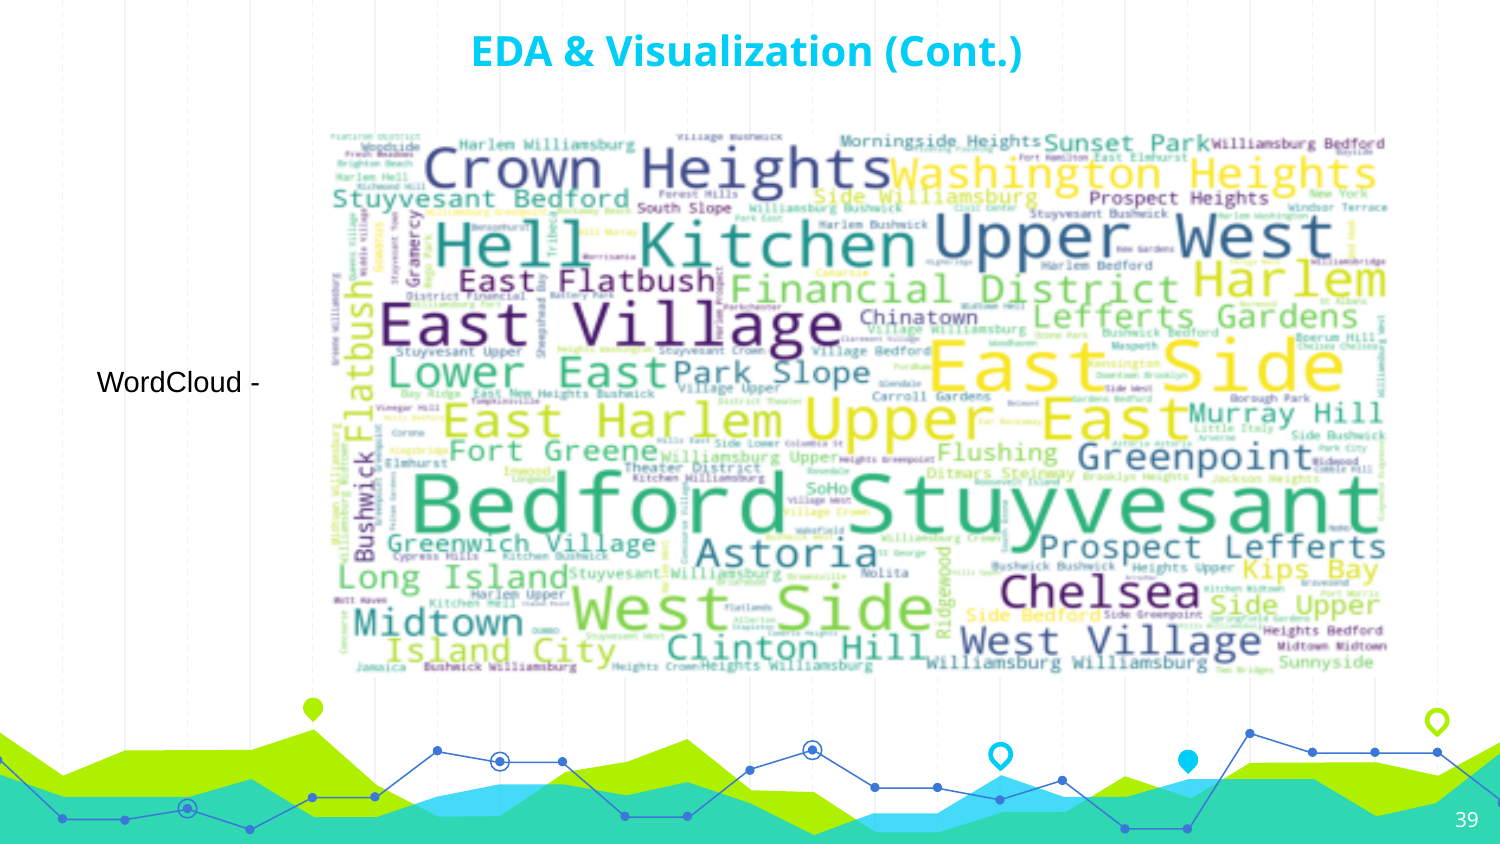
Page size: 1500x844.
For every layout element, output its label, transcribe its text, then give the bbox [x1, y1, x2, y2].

title EDA & Visualization (Cont.) [172, 15, 1321, 90]
slide_number 39 [1403, 791, 1494, 844]
text_box WordCloud - [82, 355, 309, 406]
picture [314, 119, 1404, 693]
